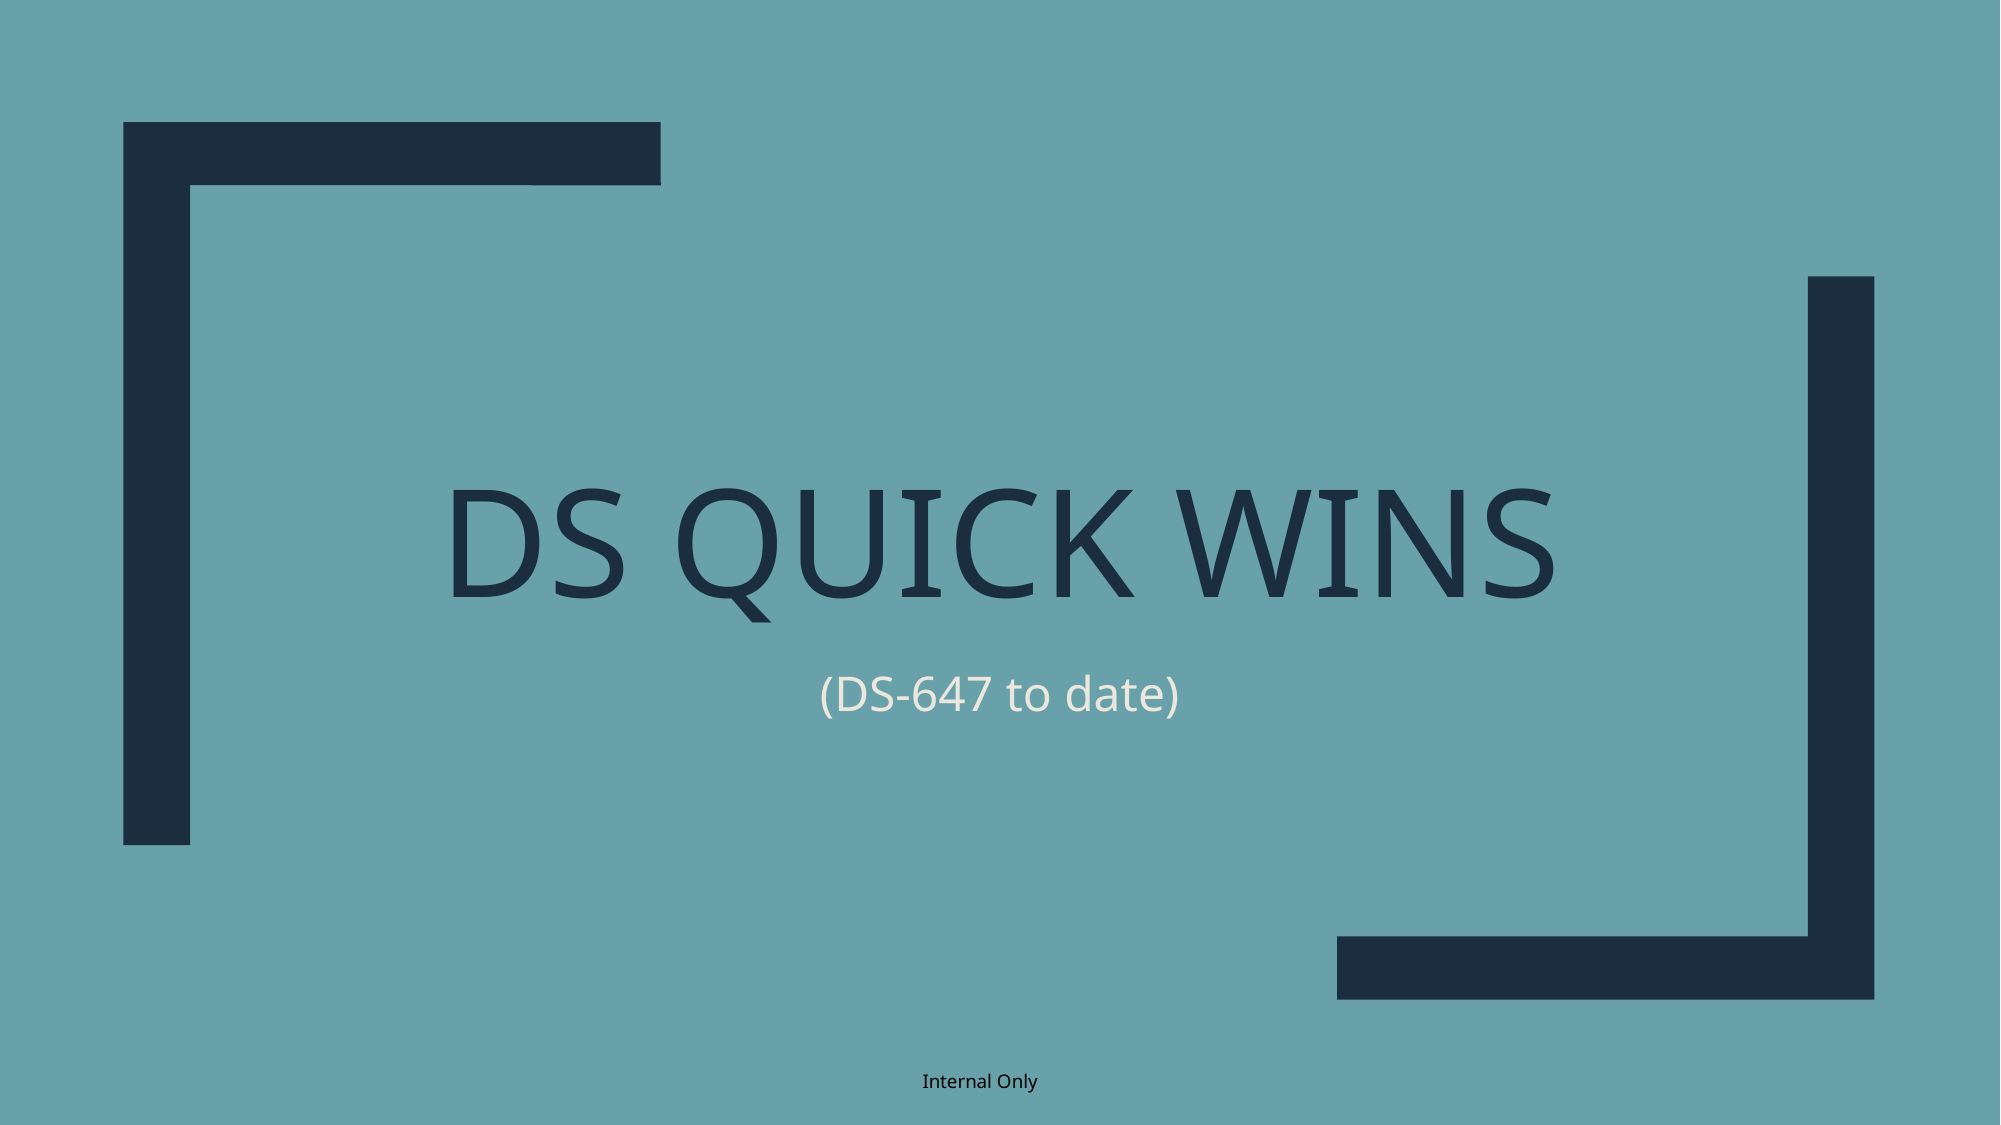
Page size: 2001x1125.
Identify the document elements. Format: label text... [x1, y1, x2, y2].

title DS Quick Wins [314, 293, 1686, 638]
footer Internal Only [0, 1058, 2000, 1125]
subtitle (DS-647 to date) [439, 649, 1561, 828]
